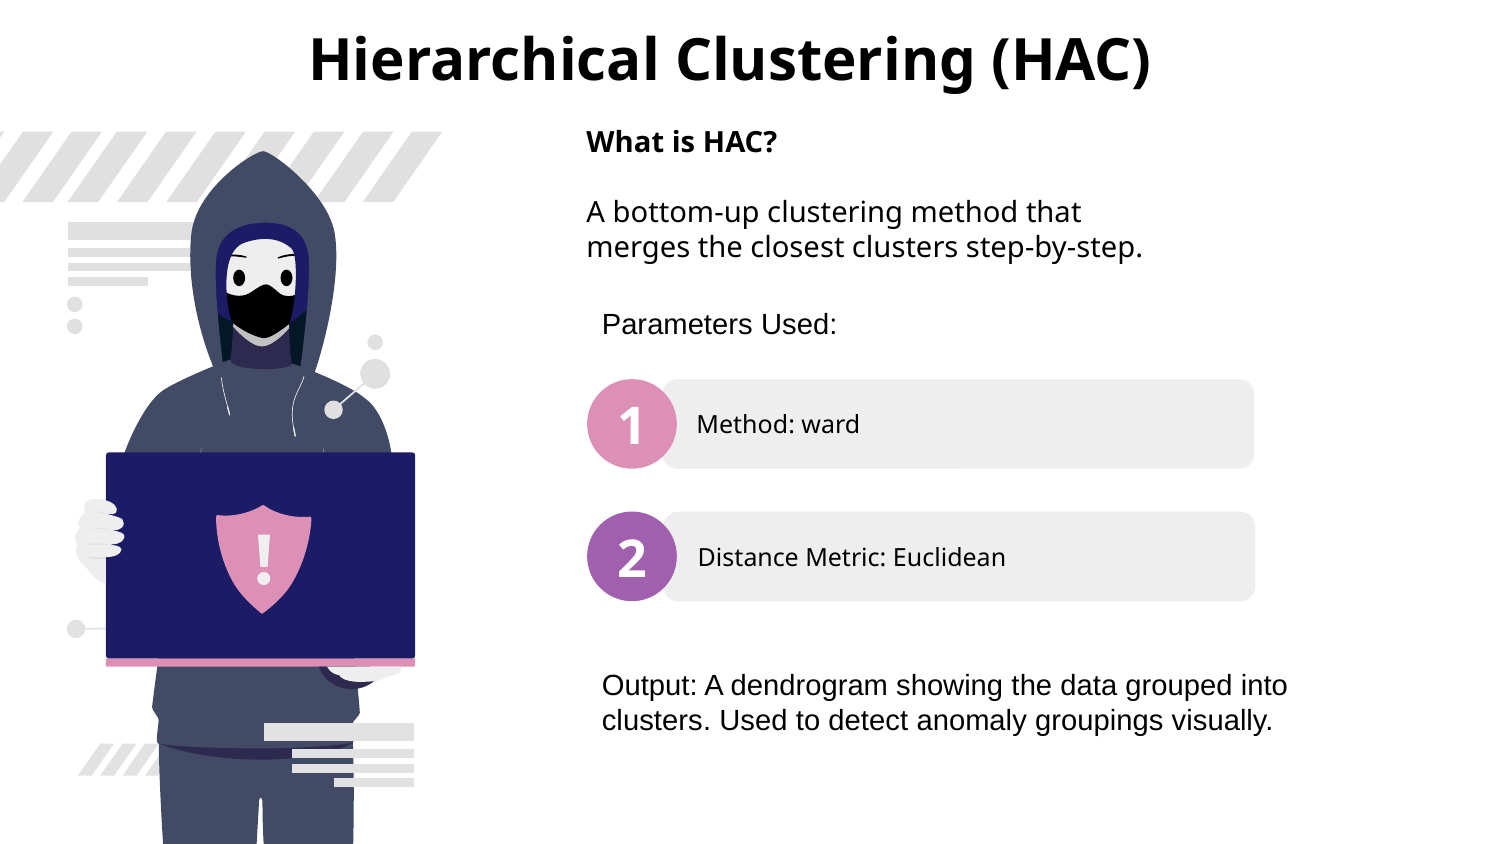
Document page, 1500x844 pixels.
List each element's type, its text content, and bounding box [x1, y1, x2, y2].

text_box Output: A dendrogram showing the data grouped into clusters. Used to detect anomaly groupings visually. [587, 658, 1343, 744]
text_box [586, 511, 1256, 602]
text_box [586, 378, 1255, 469]
text_box Parameters Used: [587, 298, 1080, 348]
text_box What is HAC? A bottom-up clustering method that merges the closest clusters step-by-step. [547, 98, 1203, 288]
title Hierarchical Clustering (HAC) [54, 6, 1405, 101]
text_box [0, 131, 443, 844]
